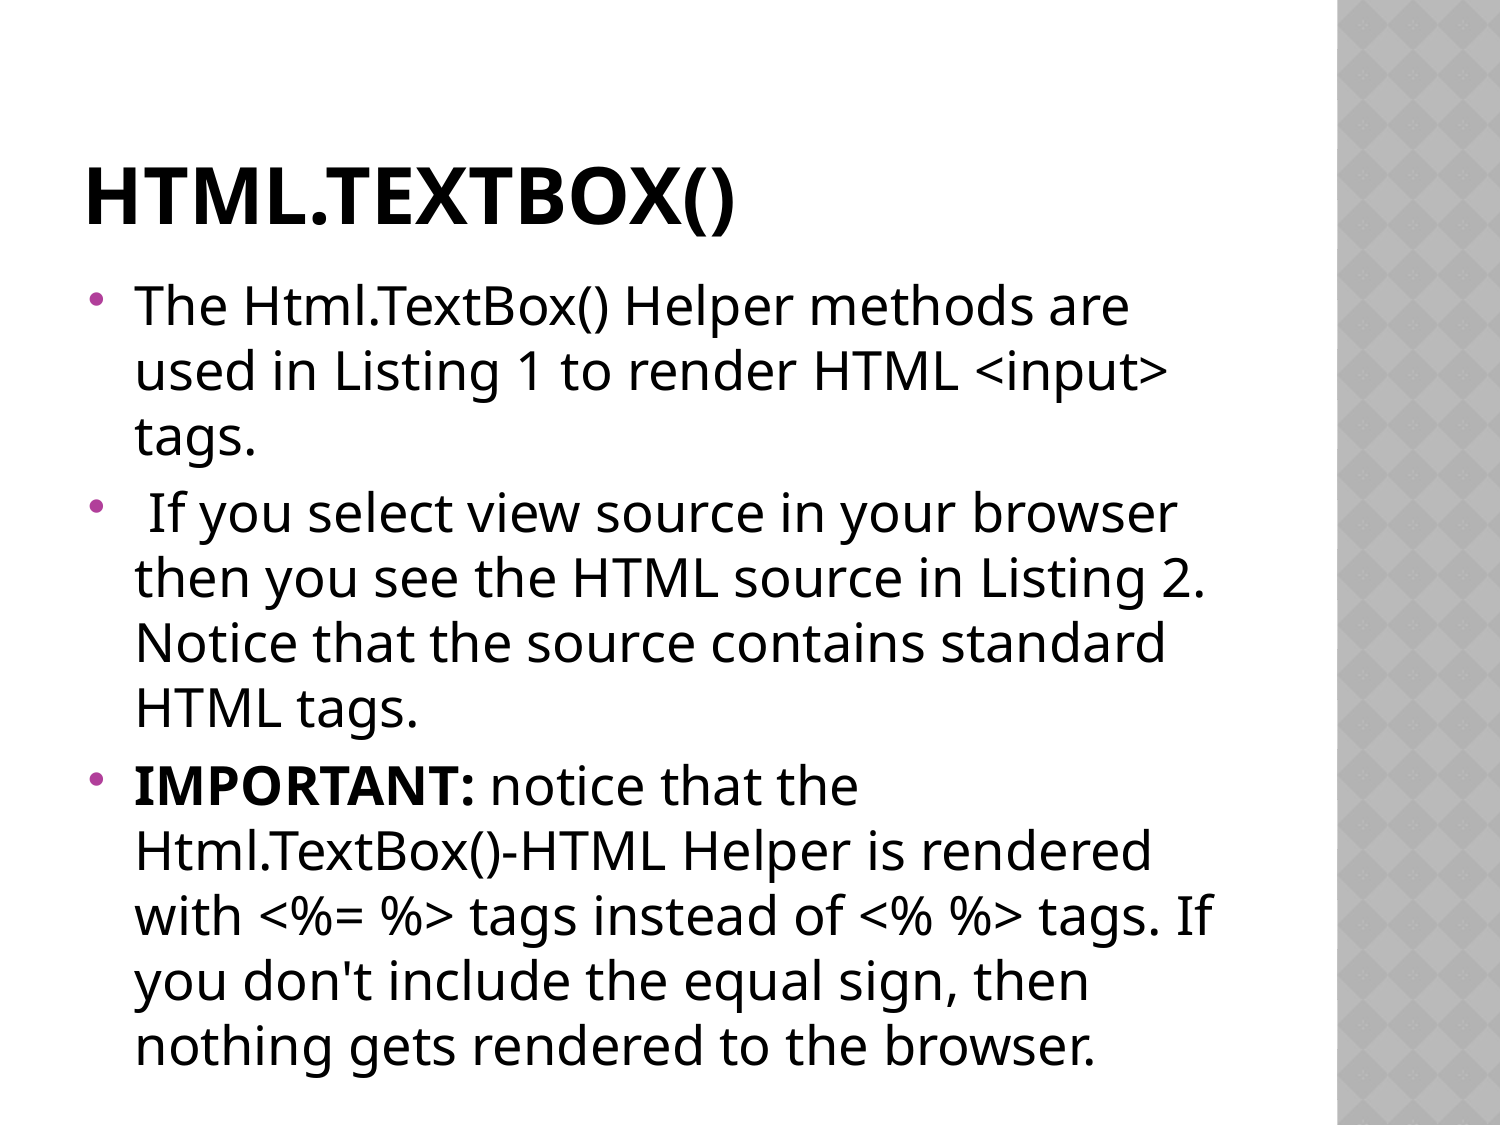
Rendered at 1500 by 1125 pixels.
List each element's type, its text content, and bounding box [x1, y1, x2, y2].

list The Html.TextBox() Helper methods are used in Listing 1 to render HTML <input> tags. If you select view source in your browser then you see the HTML source in Listing 2. Notice that the source contains standard HTML tags. IMPORTANT: notice that the Html.TextBox()-HTML Helper is rendered with <%= %> tags instead of <% %> tags. If you don't include the equal sign, then nothing gets rendered to the browser. [75, 264, 1263, 1059]
title Html.TextBox() [75, 52, 1263, 240]
